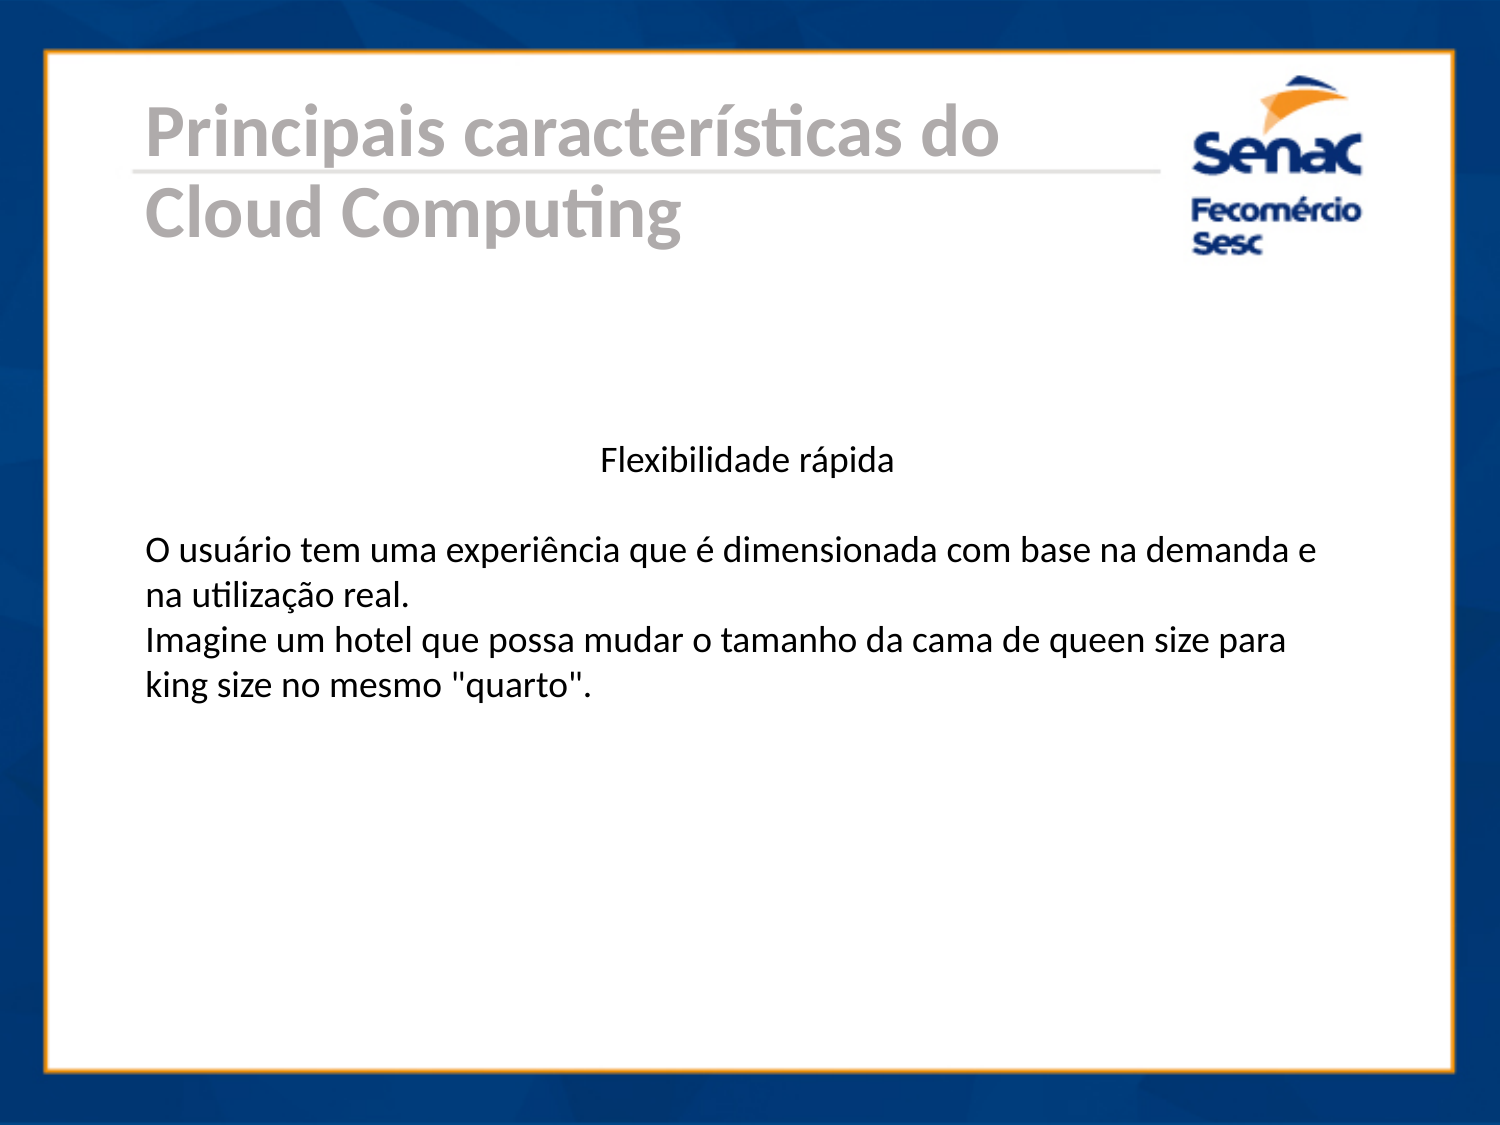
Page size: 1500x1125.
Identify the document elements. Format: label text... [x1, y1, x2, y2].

picture [0, 0, 1500, 1125]
text_box Principais características do Cloud Computing [130, 80, 1130, 266]
text_box Flexibilidade rápida O usuário tem uma experiência que é dimensionada com base na demanda e na utilização real. Imagine um hotel que possa mudar o tamanho da cama de queen size para king size no mesmo "quarto". [130, 427, 1365, 712]
